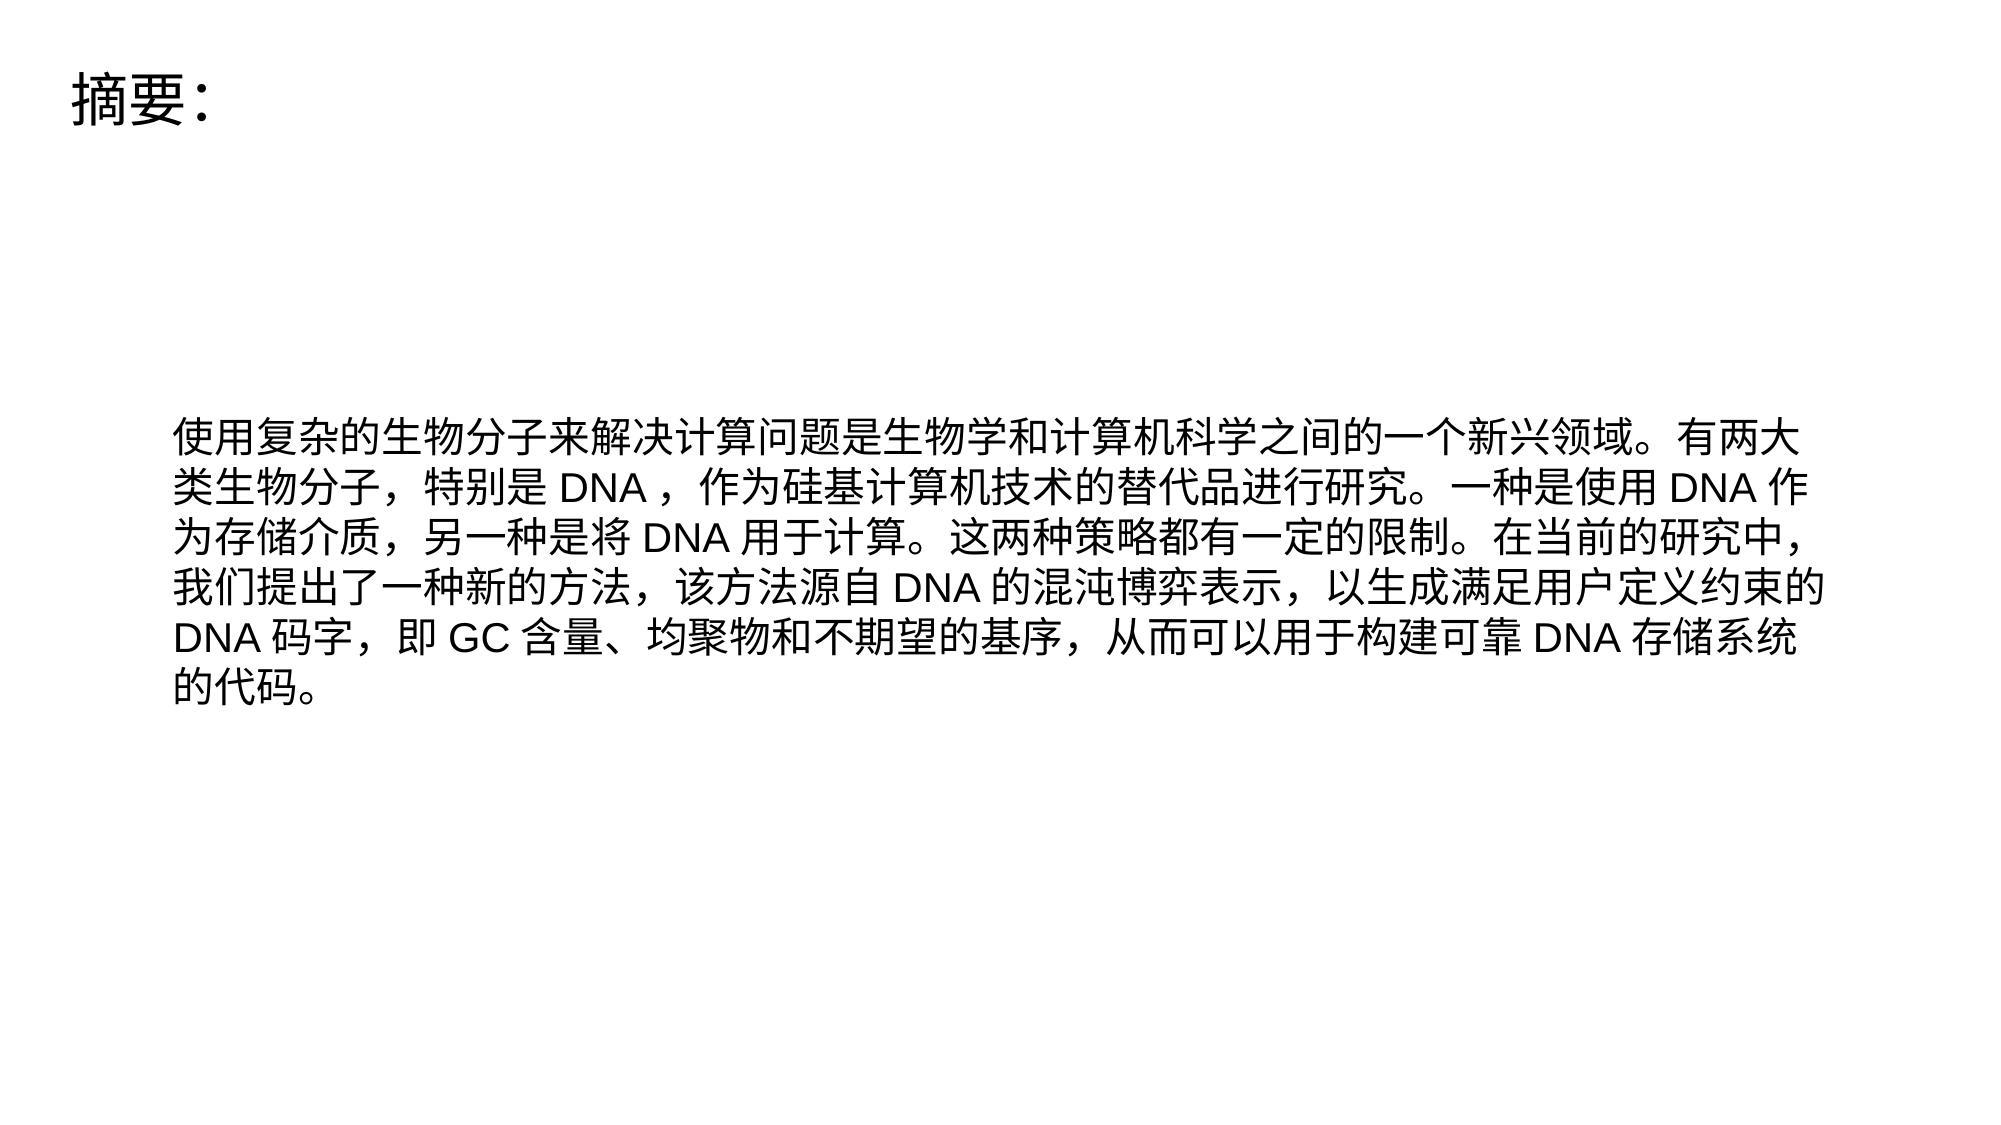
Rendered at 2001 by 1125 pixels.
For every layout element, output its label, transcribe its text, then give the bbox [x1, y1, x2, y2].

text_box 摘要： [56, 55, 261, 141]
text_box 使用复杂的生物分子来解决计算问题是生物学和计算机科学之间的一个新兴领域。有两大类生物分子，特别是DNA，作为硅基计算机技术的替代品进行研究。一种是使用DNA作为存储介质，另一种是将DNA用于计算。这两种策略都有一定的限制。在当前的研究中，我们提出了一种新的方法，该方法源自DNA的混沌博弈表示，以生成满足用户定义约束的DNA码字，即GC含量、均聚物和不期望的基序，从而可以用于构建可靠DNA存储系统的代码。 [158, 403, 1842, 719]
